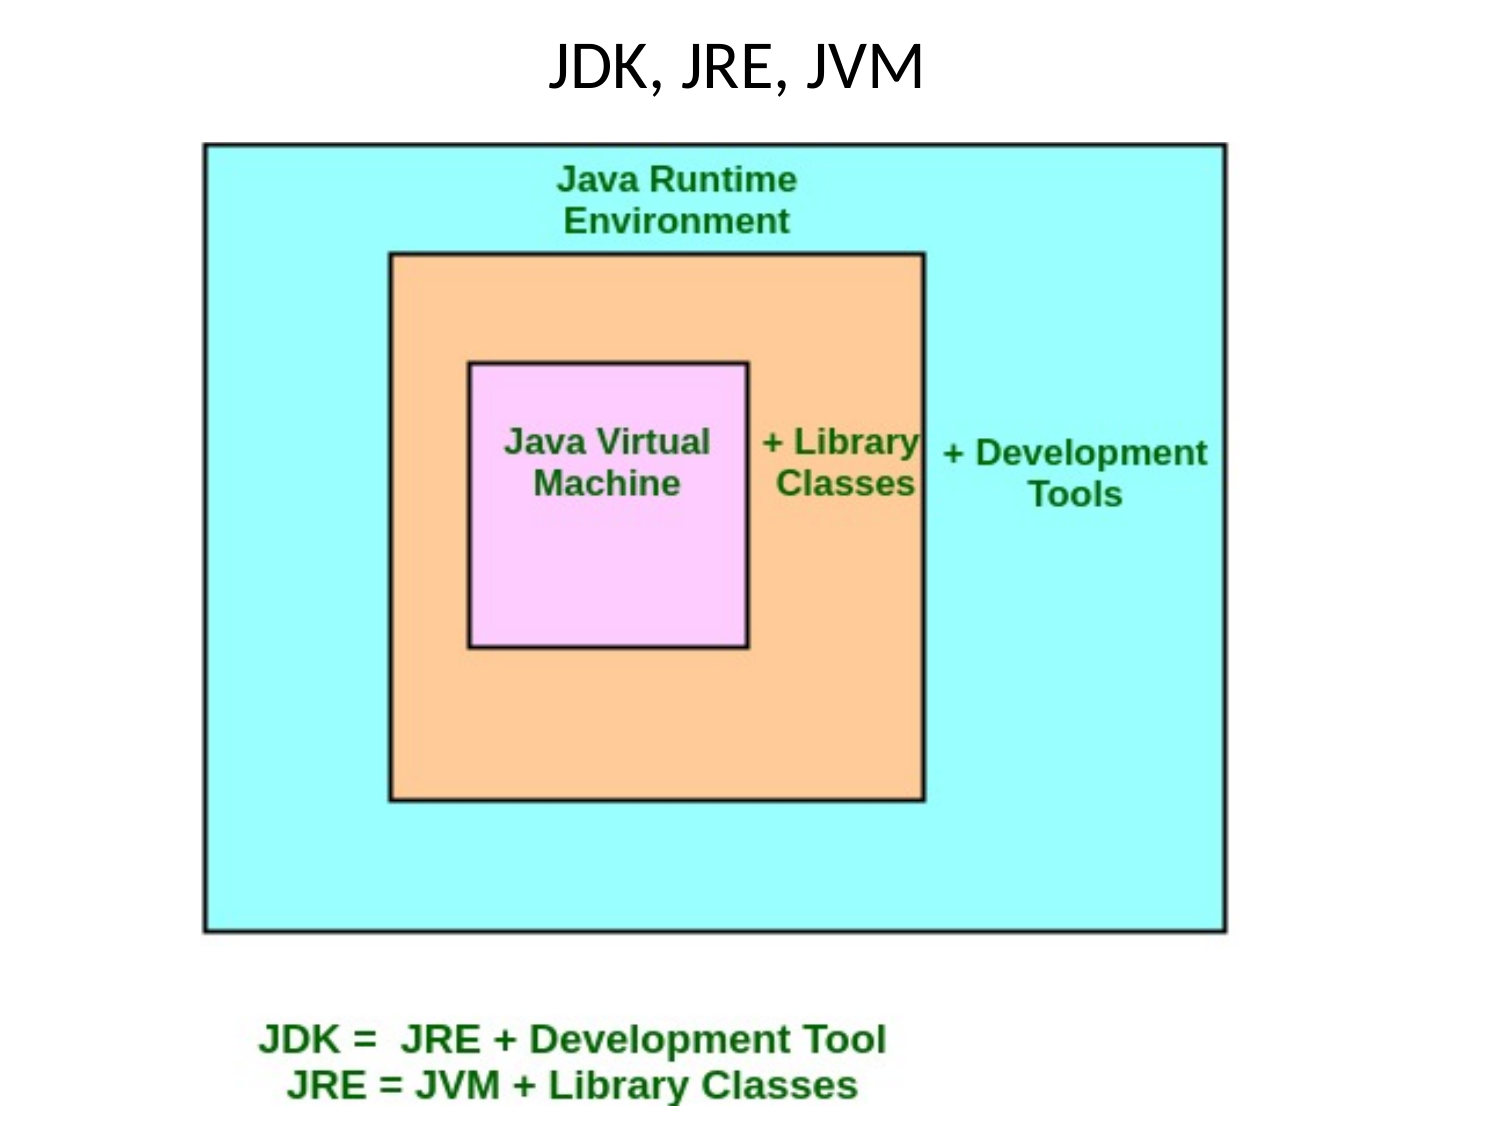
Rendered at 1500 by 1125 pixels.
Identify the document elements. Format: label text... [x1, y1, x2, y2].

title JDK, JRE, JVM [150, 12, 1325, 111]
picture [199, 141, 1251, 1106]
